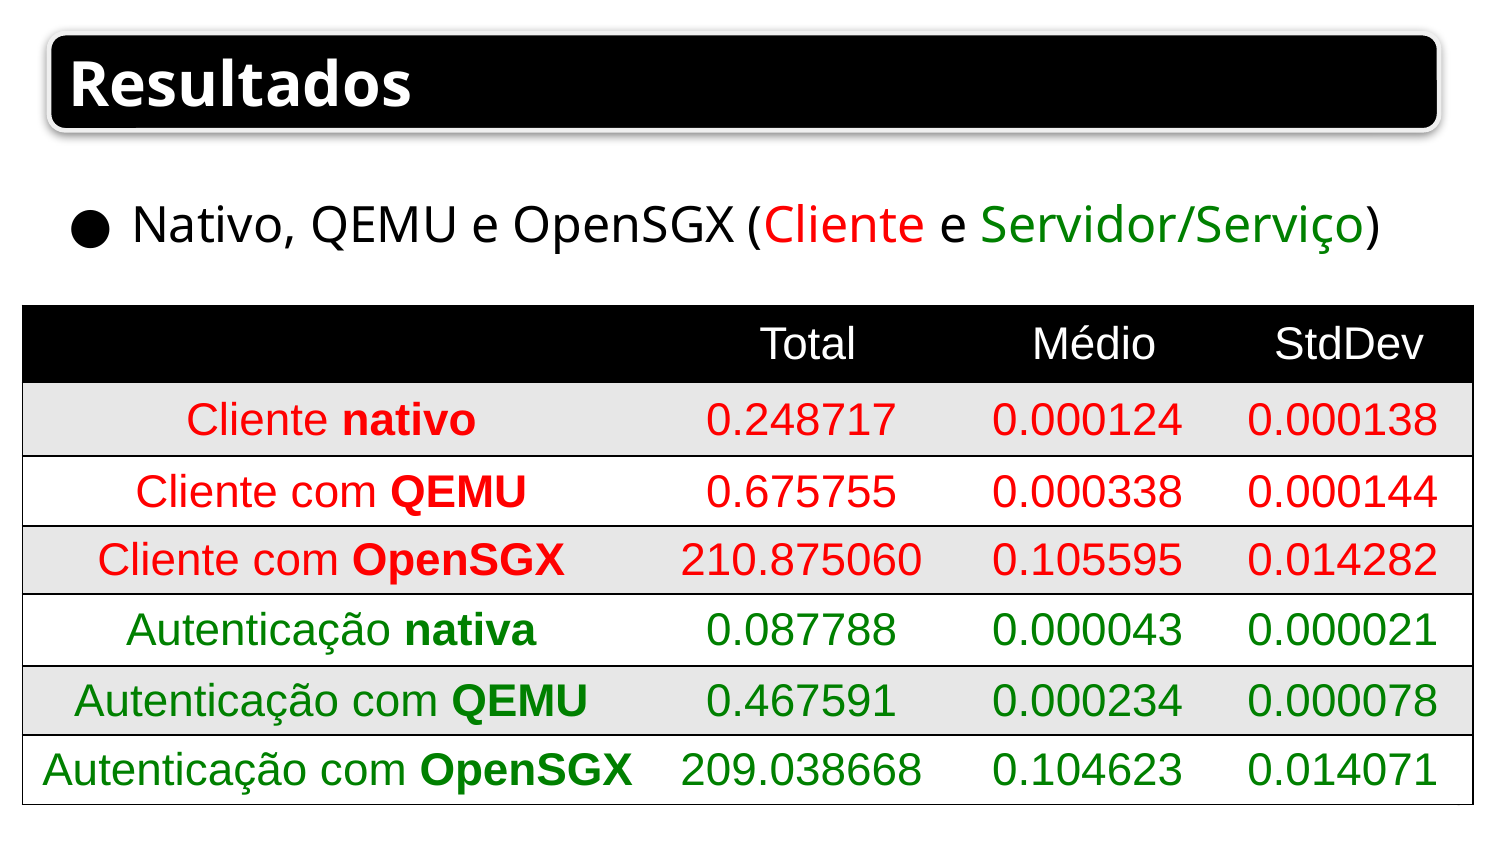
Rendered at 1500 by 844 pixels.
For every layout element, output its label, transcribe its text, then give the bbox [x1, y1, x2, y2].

slide_number 19 [1389, 764, 1480, 830]
table_cell 0.000144 [1225, 457, 1472, 525]
table_cell 0.000021 [1225, 595, 1472, 665]
table_cell 0.248717 [653, 383, 963, 455]
table_cell 0.675755 [653, 457, 963, 525]
table_header Médio [963, 306, 1225, 382]
table_header [23, 306, 653, 382]
table_cell Autenticação nativa [23, 595, 653, 665]
table_cell Autenticação com QEMU [23, 667, 653, 734]
table_cell 209.038668 [653, 736, 963, 804]
table_cell 0.087788 [653, 595, 963, 665]
table_cell 0.014071 [1225, 736, 1472, 804]
table_cell 210.875060 [653, 527, 963, 593]
table_cell 0.104623 [963, 736, 1225, 804]
table_cell 0.000043 [963, 595, 1225, 665]
table_cell 0.000124 [963, 383, 1225, 455]
table_cell 0.000078 [1225, 667, 1472, 734]
table_cell 0.467591 [653, 667, 963, 734]
table_cell Cliente com OpenSGX [23, 527, 653, 593]
table_cell Cliente com QEMU [23, 457, 653, 525]
table_header StdDev [1225, 306, 1472, 382]
table_cell Autenticação com OpenSGX [23, 736, 653, 804]
text_box Nativo, QEMU e OpenSGX (Cliente e Servidor/Serviço) [41, 177, 1398, 305]
table_cell Cliente nativo [23, 383, 653, 455]
text_box Resultados [49, 33, 1440, 131]
table_header Total [653, 306, 963, 382]
table_cell 0.105595 [963, 527, 1225, 593]
table_cell 0.000338 [963, 457, 1225, 525]
table_cell 0.000138 [1225, 383, 1472, 455]
table_cell 0.014282 [1225, 527, 1472, 593]
table_cell 0.000234 [963, 667, 1225, 734]
